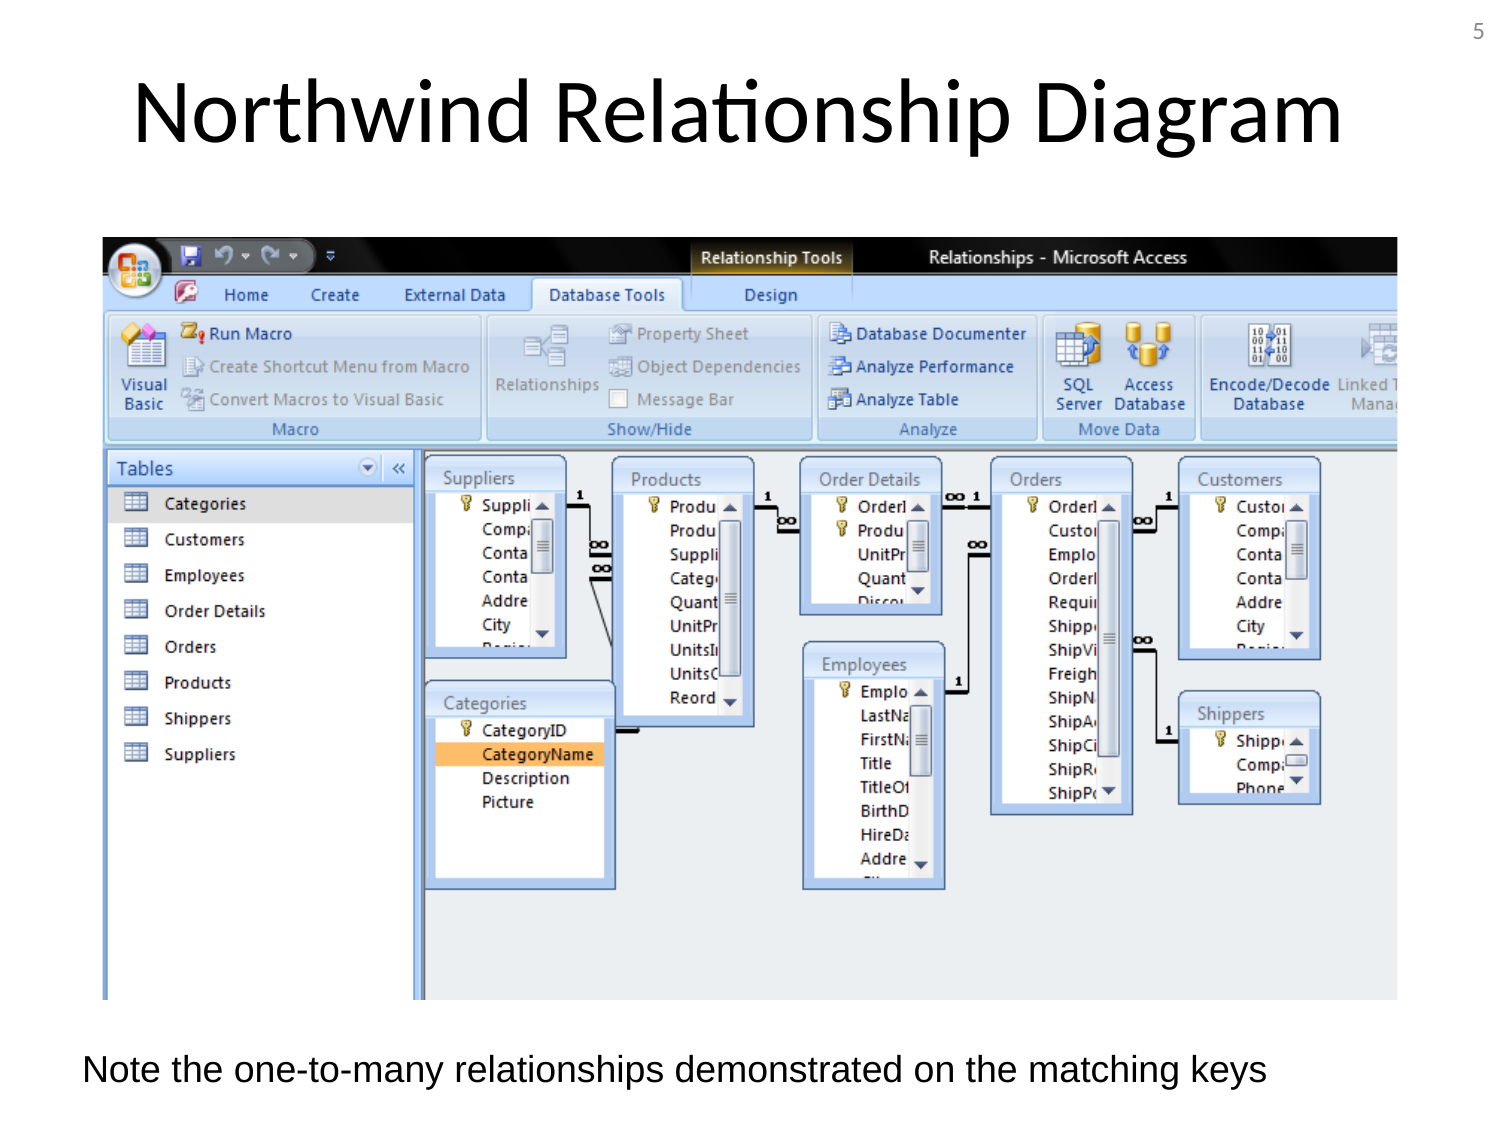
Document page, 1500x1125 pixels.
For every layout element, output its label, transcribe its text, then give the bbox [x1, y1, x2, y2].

slide_number 5 [1149, 0, 1500, 60]
text_box Note the one-to-many relationships demonstrated on the matching keys [67, 1037, 1283, 1098]
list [102, 237, 1398, 1001]
title Northwind Relationship Diagram [75, 12, 1425, 200]
